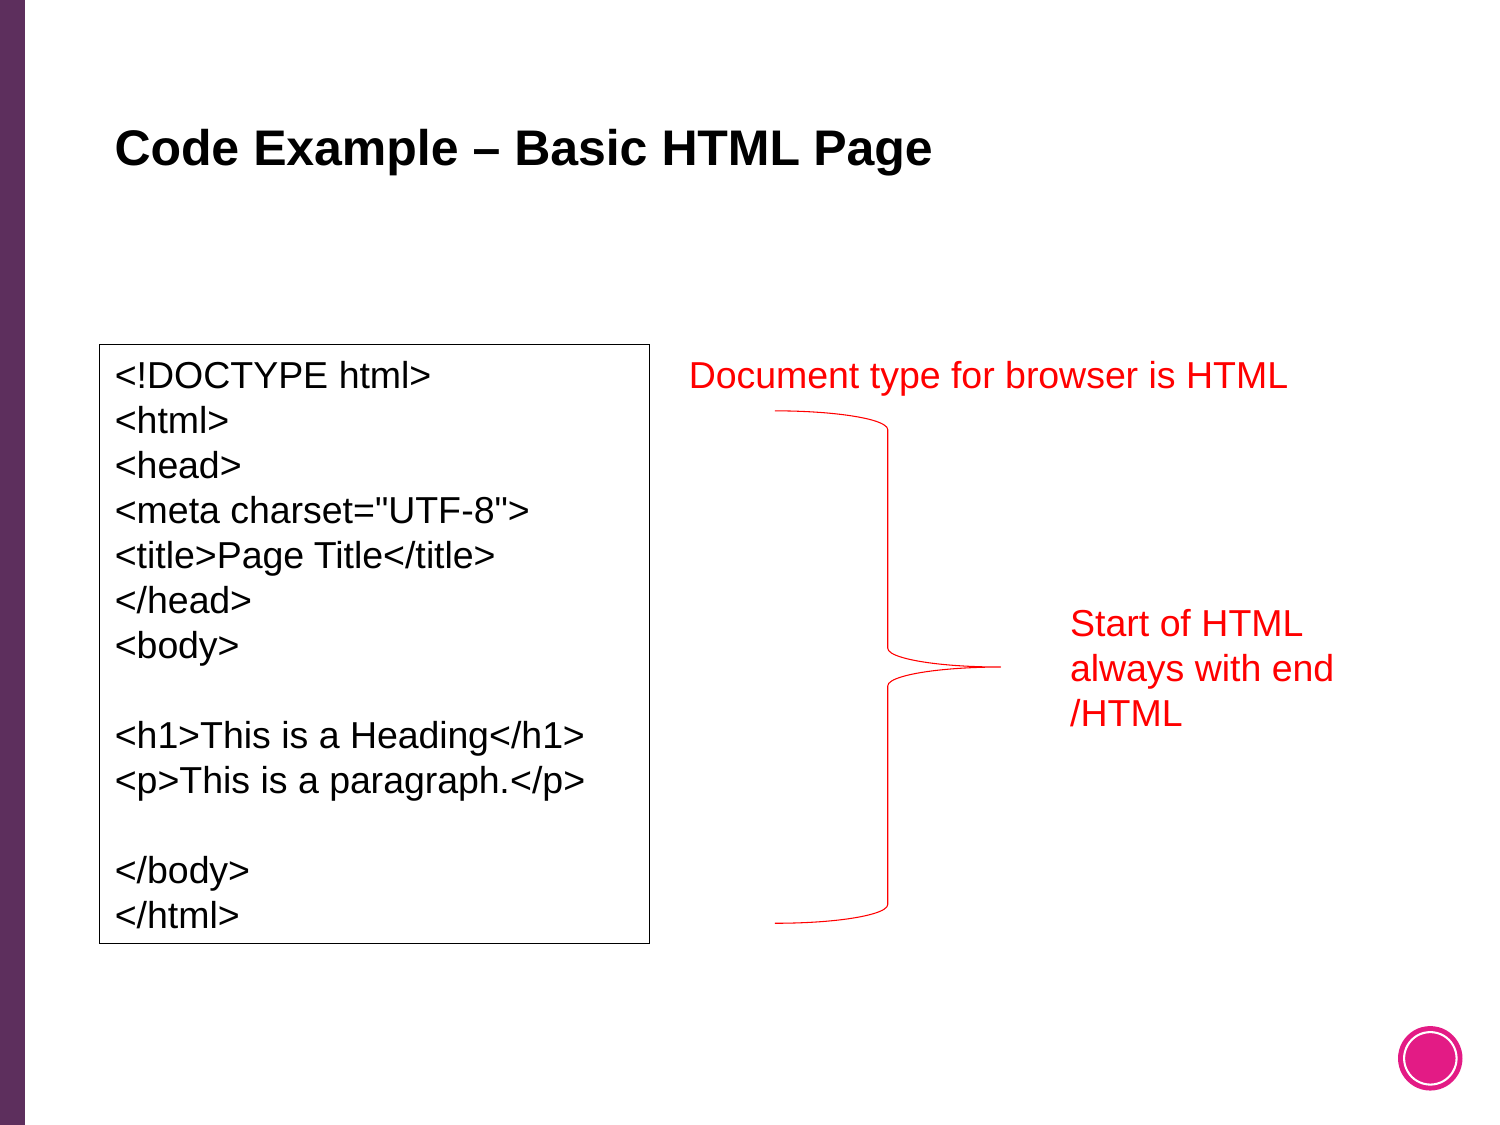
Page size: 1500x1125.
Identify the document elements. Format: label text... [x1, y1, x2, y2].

text_box Document type for browser is HTML [674, 344, 1463, 404]
text_box [774, 410, 1002, 924]
text_box Code Example – Basic HTML Page [99, 108, 1213, 184]
text_box Start of HTML always with end /HTML [1055, 591, 1399, 742]
text_box <!DOCTYPE html> <html> <head> <meta charset="UTF-8"> <title>Page Title</title> </head> <body> <h1>This is a Heading</h1> <p>This is a paragraph.</p> </body> </html> [99, 344, 650, 944]
